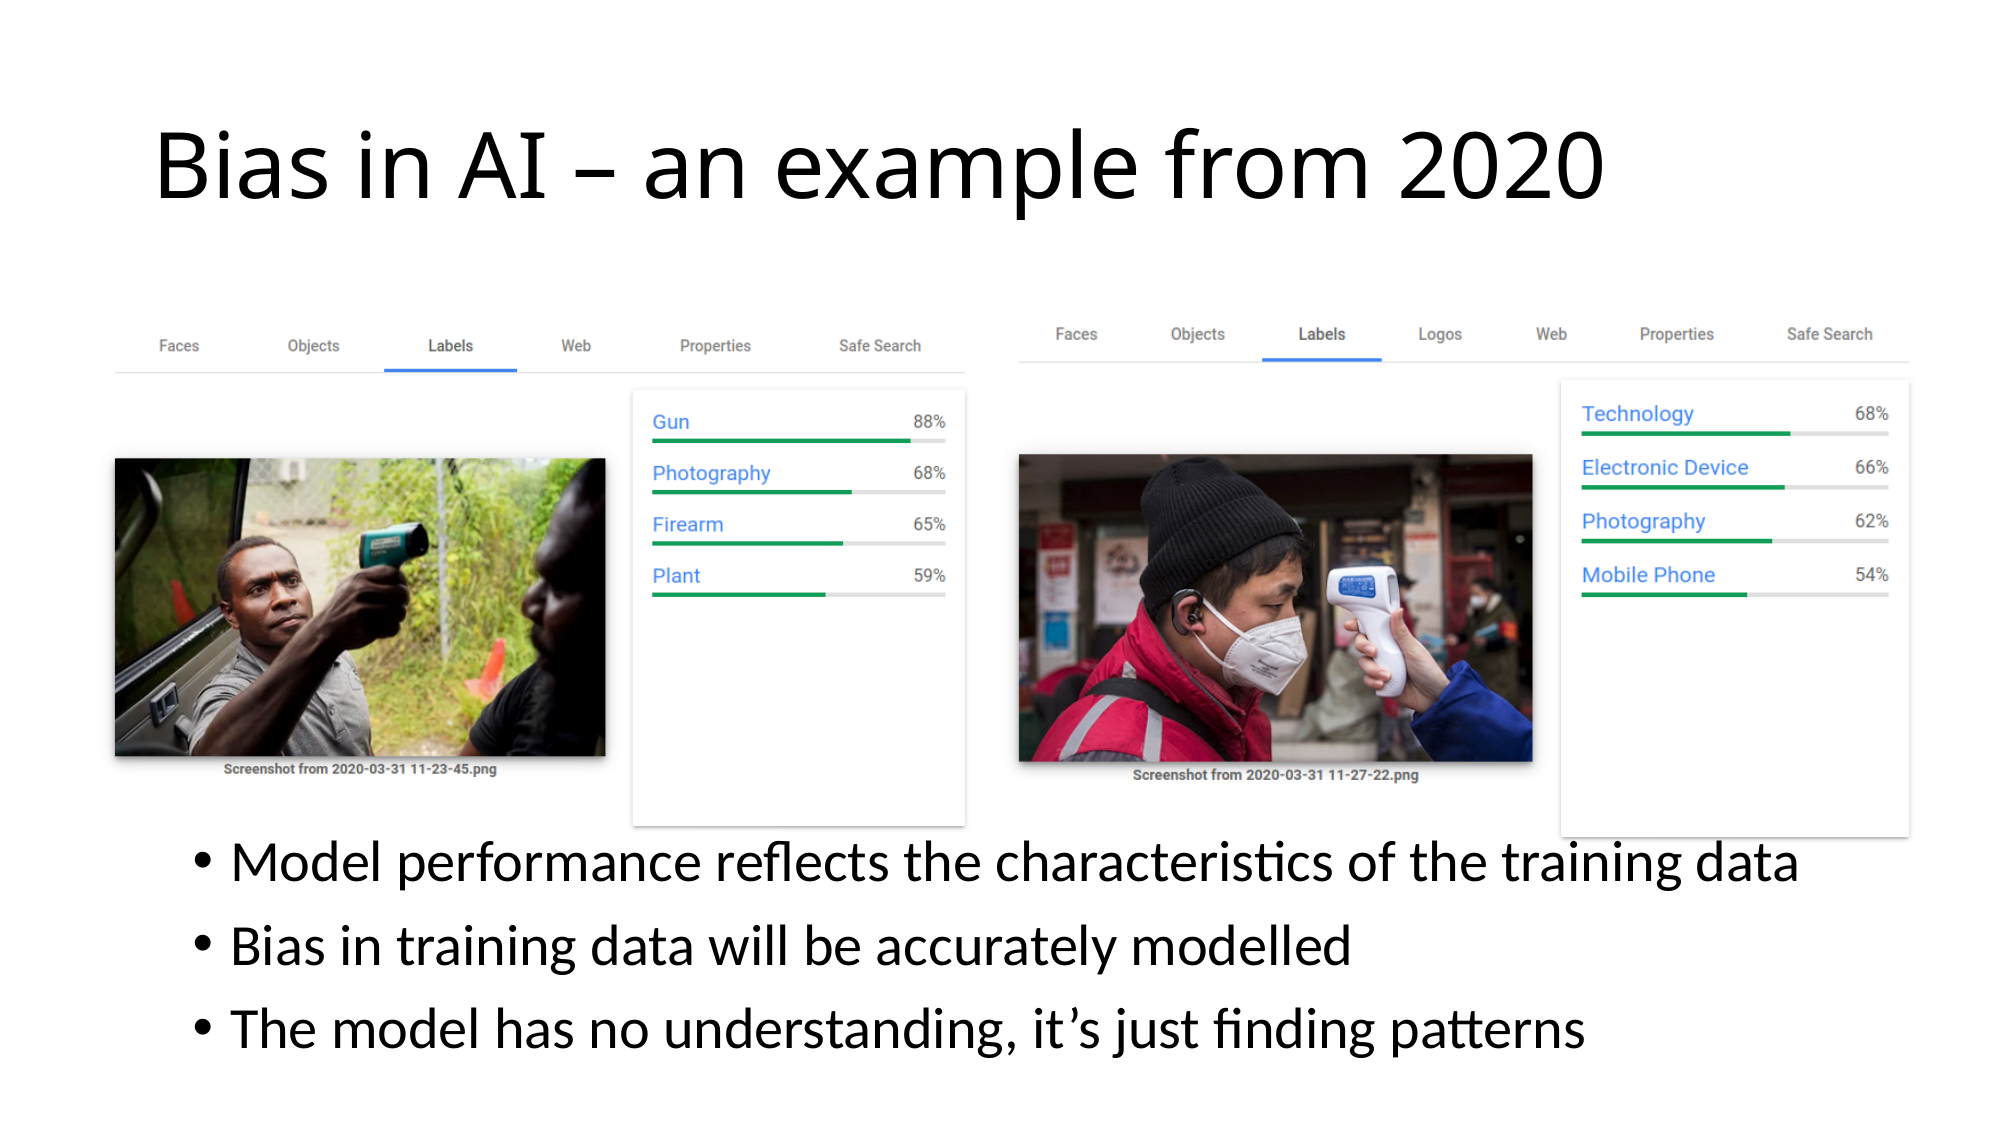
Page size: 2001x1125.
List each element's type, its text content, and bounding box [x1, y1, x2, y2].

picture [79, 292, 1948, 868]
list Model performance reflects the characteristics of the training data Bias in training data will be accurately modelled The model has no understanding, it’s just finding patterns [177, 860, 1823, 1094]
title Bias in AI – an example from 2020 [137, 59, 1863, 278]
